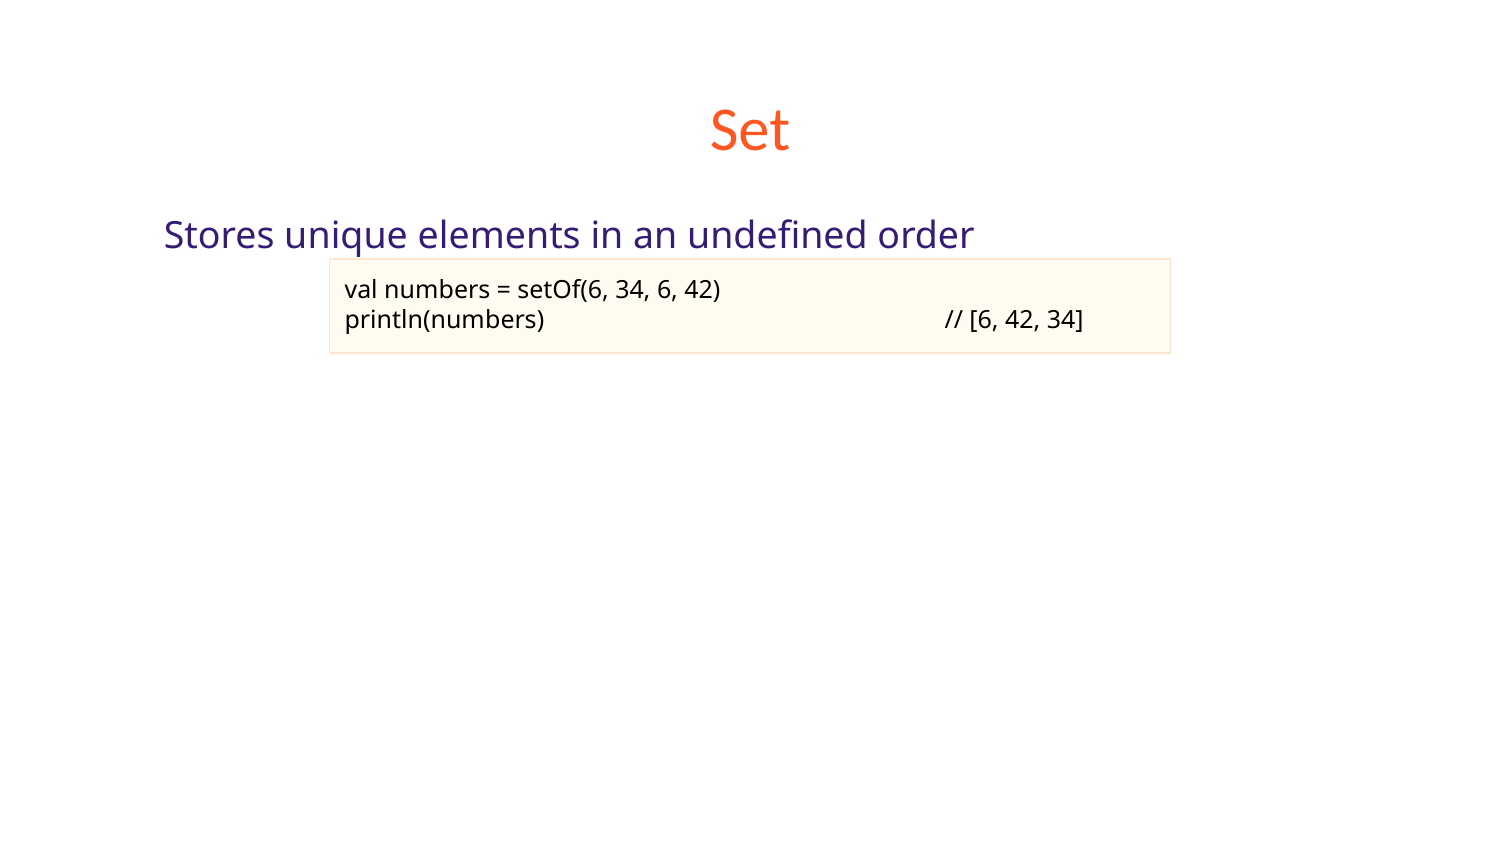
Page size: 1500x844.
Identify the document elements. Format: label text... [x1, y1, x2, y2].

text_box val numbers = setOf(6, 34, 6, 42) println(numbers) // [6, 42, 34] [329, 258, 1171, 353]
list Stores unique elements in an undefined order [148, 189, 1350, 750]
title Set [51, 72, 1449, 167]
